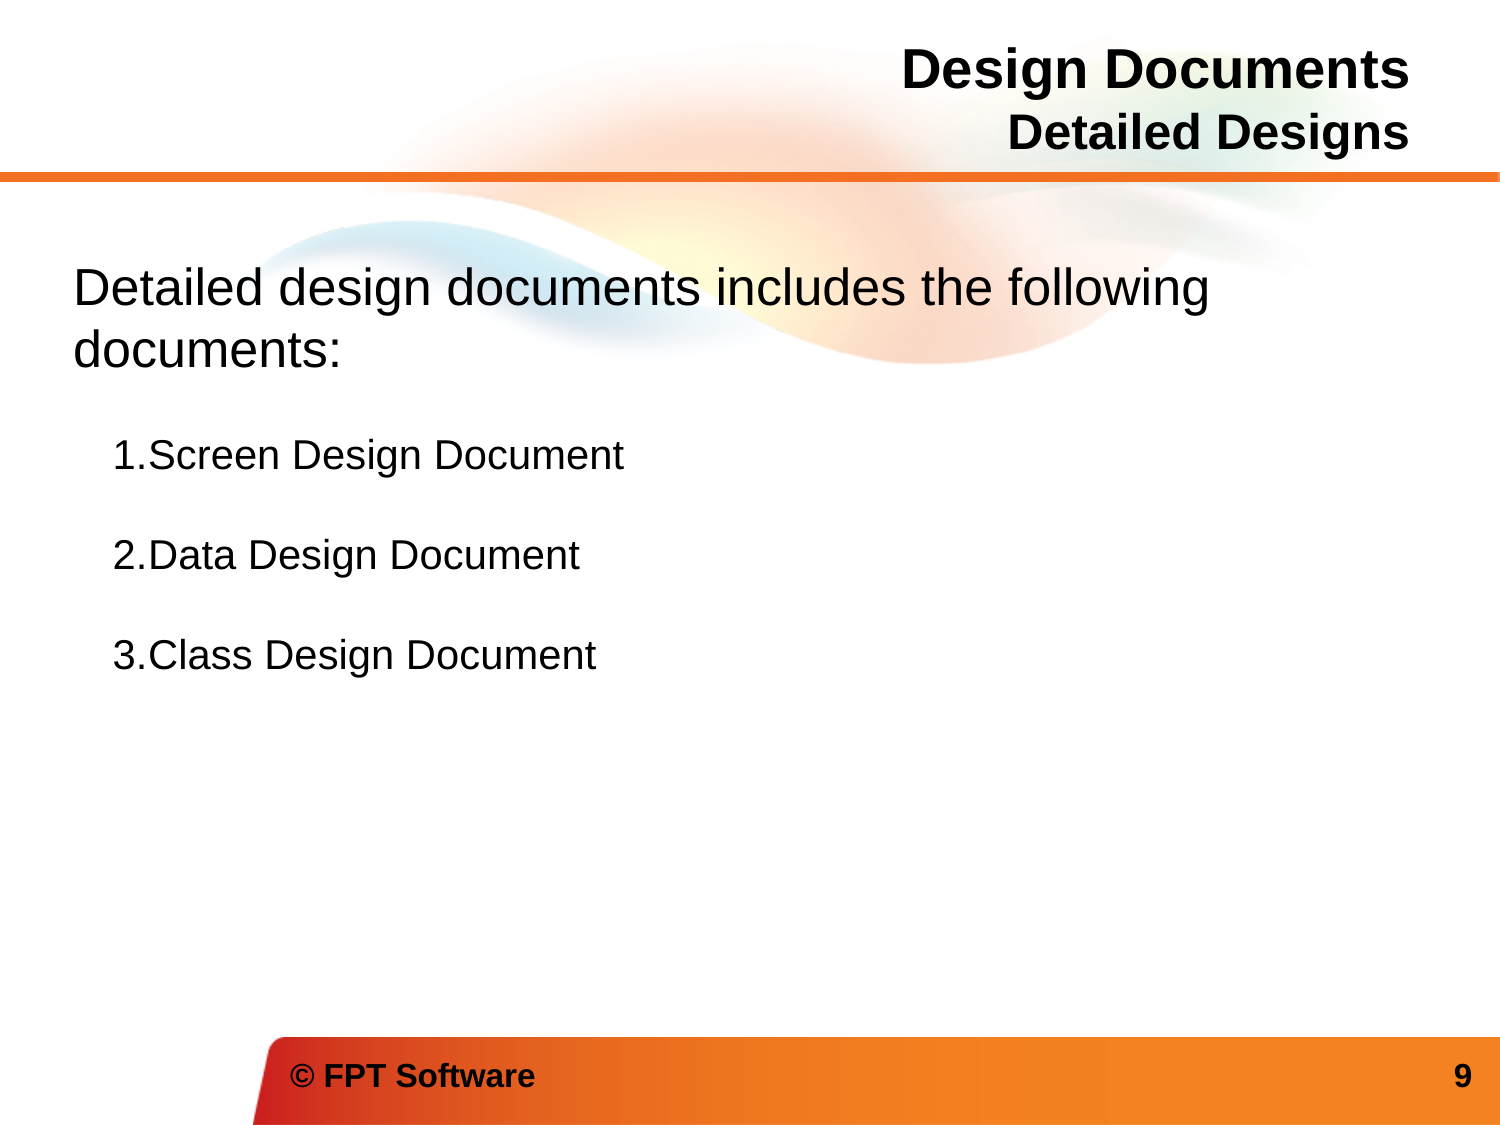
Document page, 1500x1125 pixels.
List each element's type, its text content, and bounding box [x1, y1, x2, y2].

picture [0, 0, 1500, 245]
picture [253, 1037, 1500, 1125]
text_box Detailed design documents includes the following documents: Screen Design Document Data Design Document Class Design Document [58, 245, 1488, 686]
text_box Design Documents Detailed Designs [289, 24, 1425, 161]
